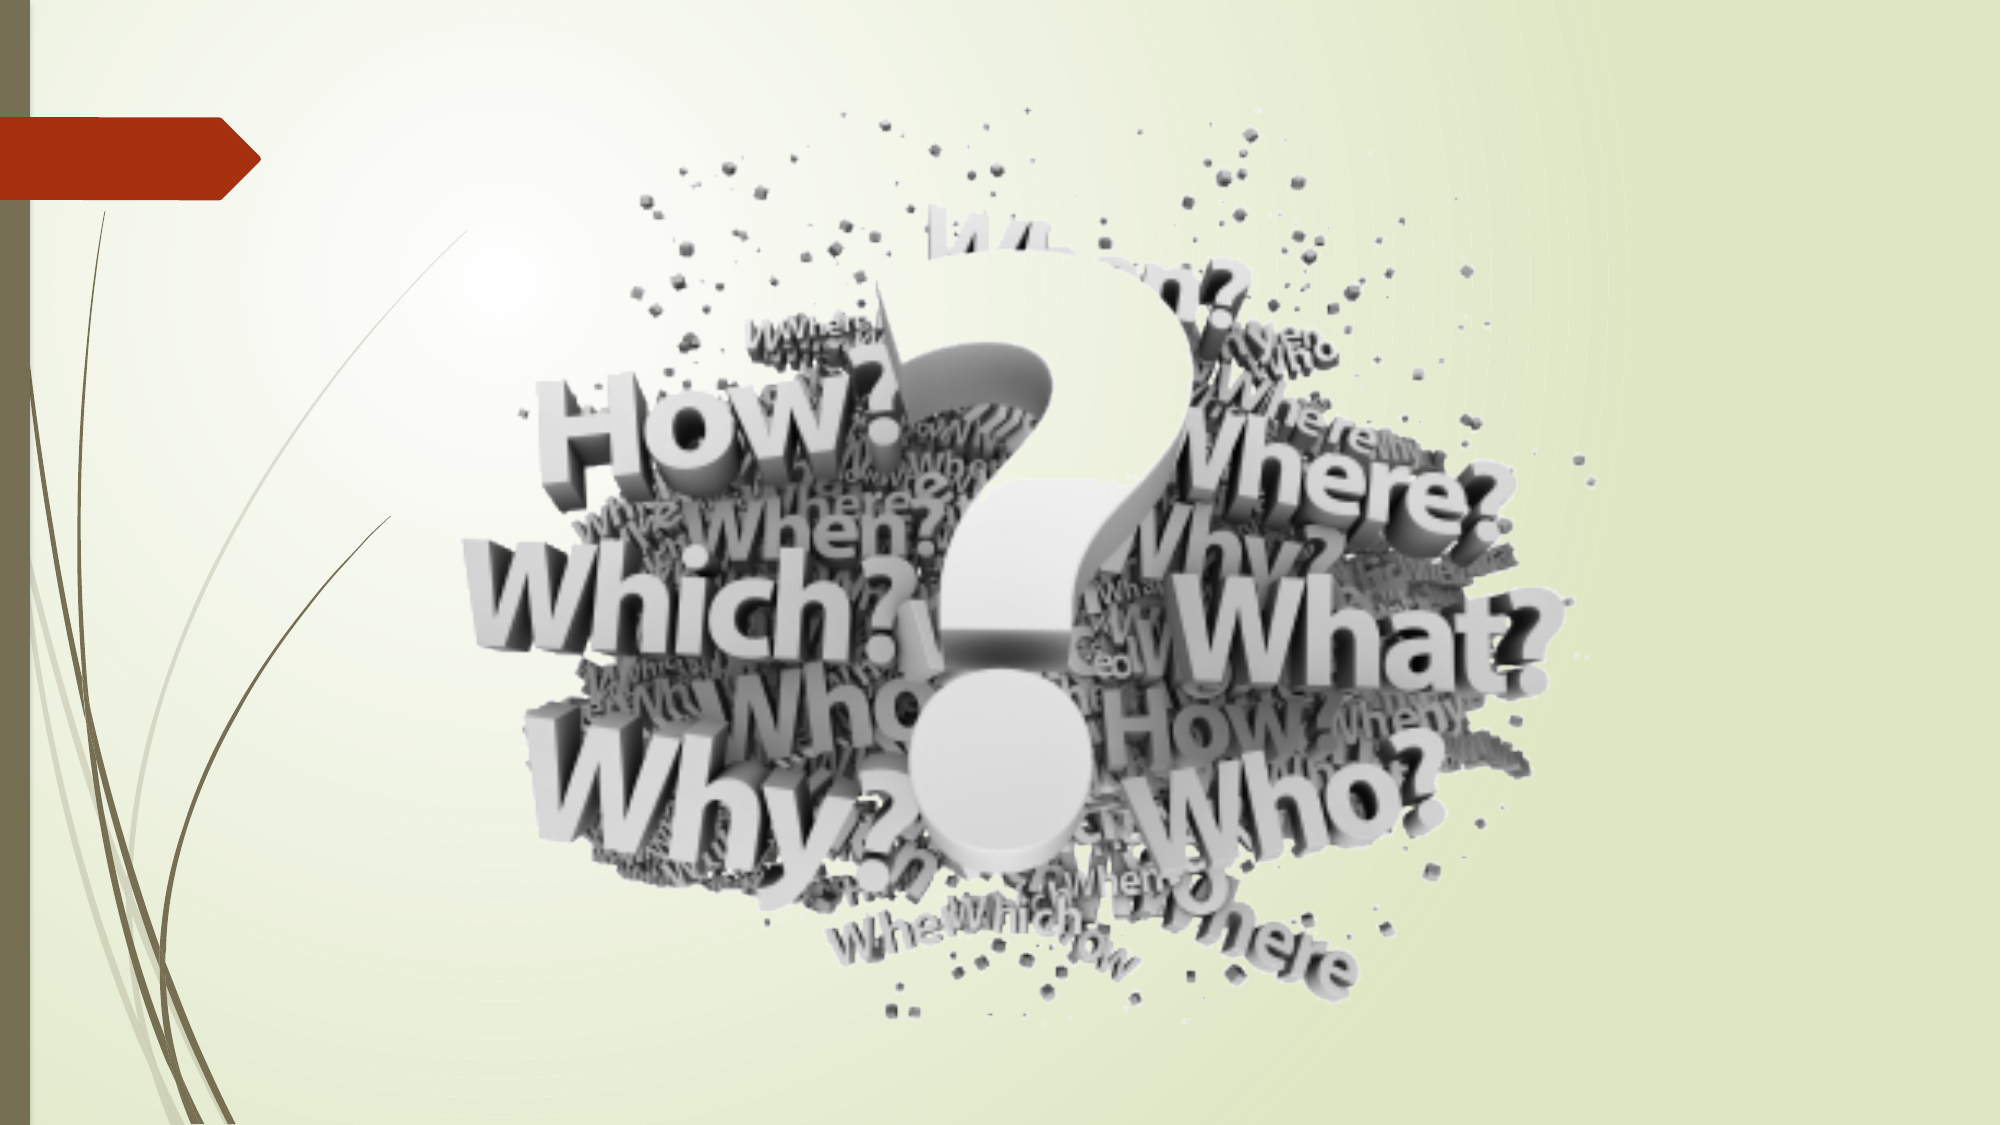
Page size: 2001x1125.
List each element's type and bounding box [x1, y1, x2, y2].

picture [391, 87, 1652, 1109]
